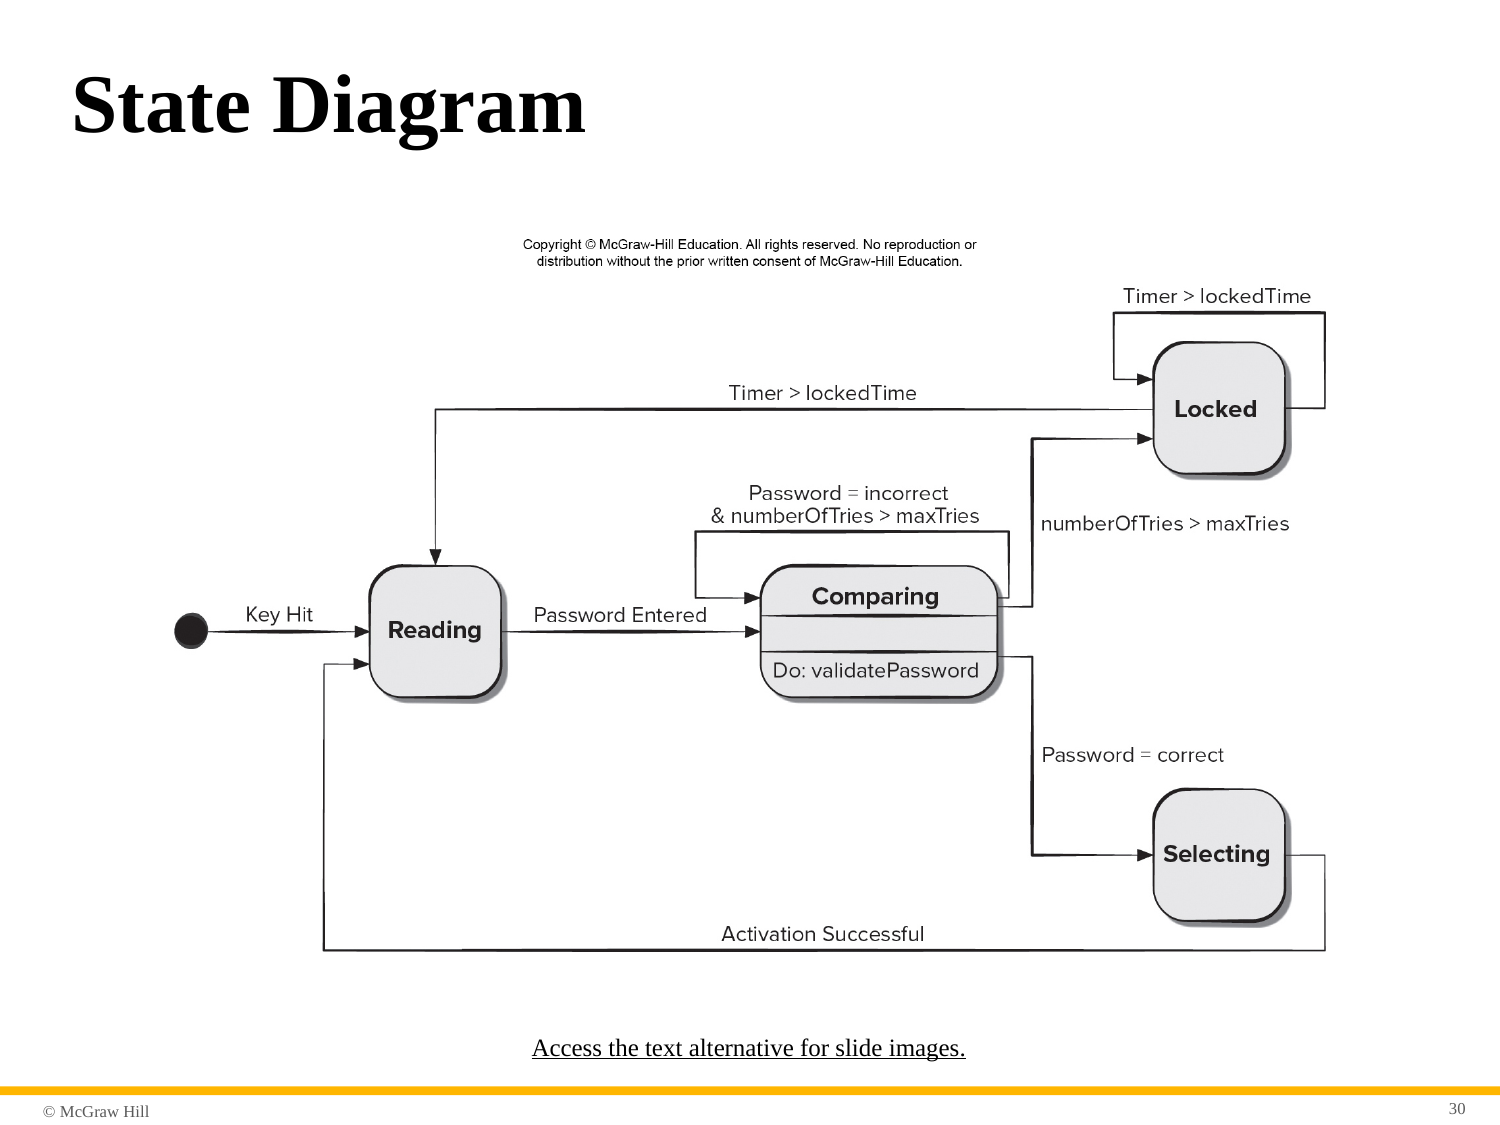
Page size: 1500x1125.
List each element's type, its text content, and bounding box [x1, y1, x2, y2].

list Access the text alternative for slide images. [445, 1029, 1053, 1069]
title State Diagram [56, 50, 1444, 162]
picture [174, 239, 1326, 952]
slide_number 30 [1415, 1094, 1474, 1122]
